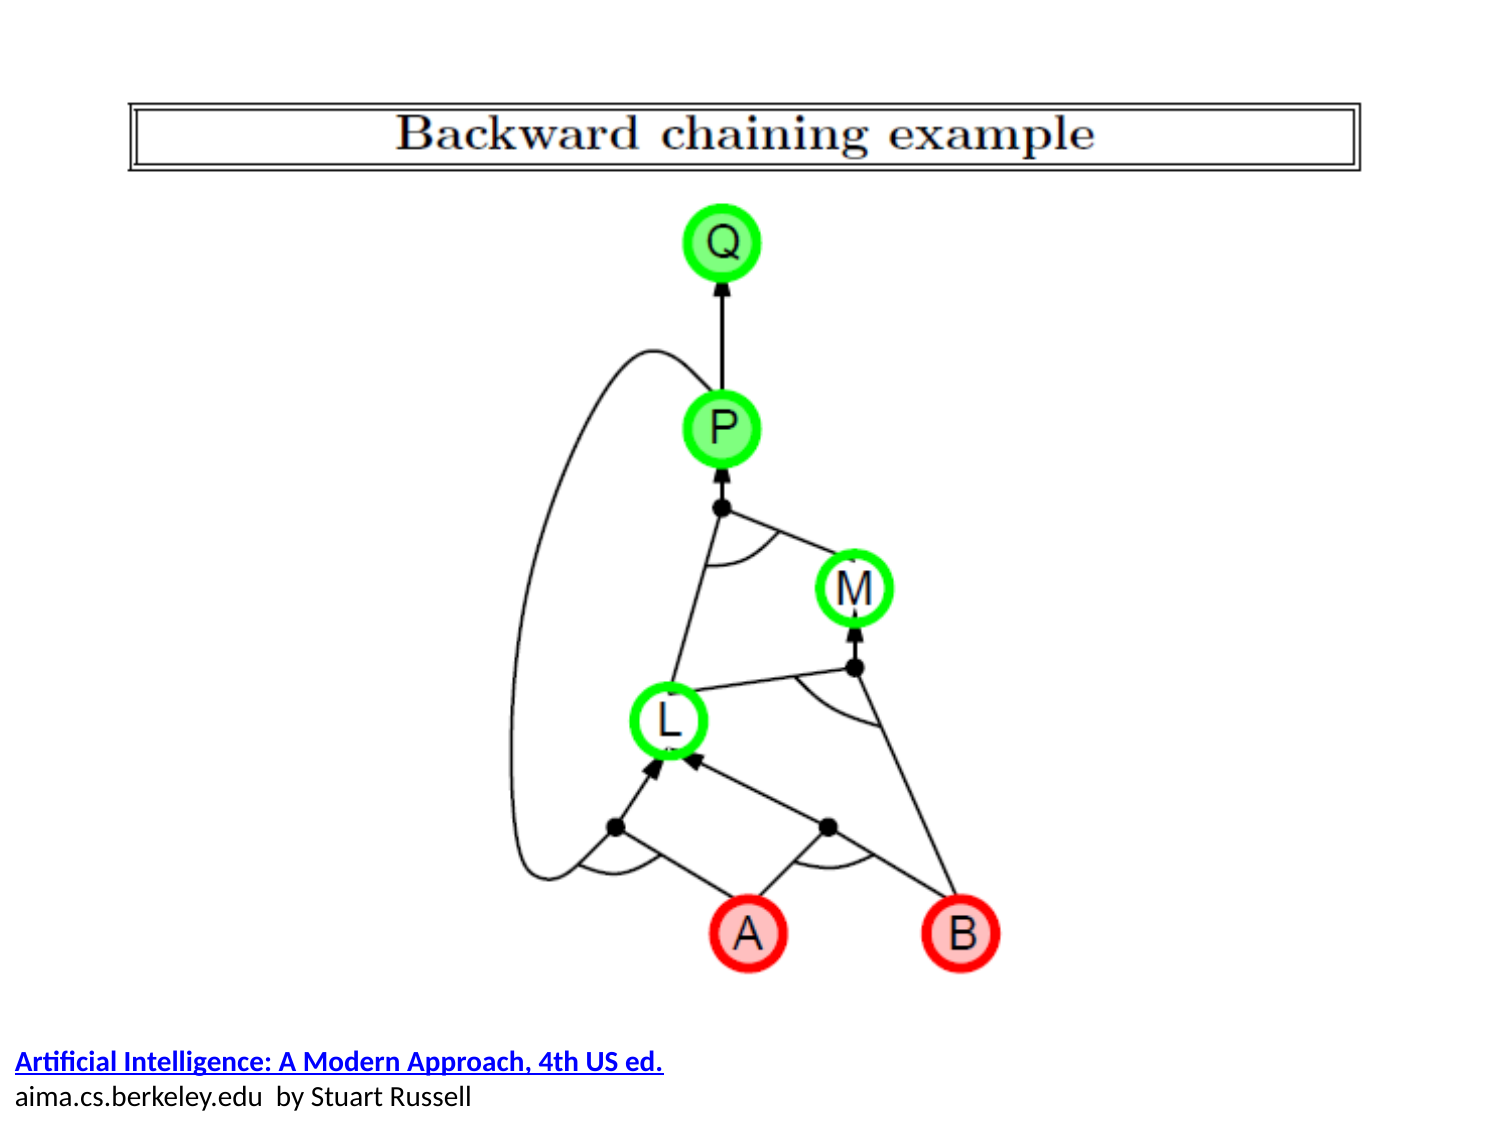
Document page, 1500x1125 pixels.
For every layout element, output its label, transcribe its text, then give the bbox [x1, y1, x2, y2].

picture [100, 71, 1424, 1037]
text_box Artificial Intelligence: A Modern Approach, 4th US ed. aima.cs.berkeley.edu by Stuart Russell [0, 1034, 1328, 1125]
